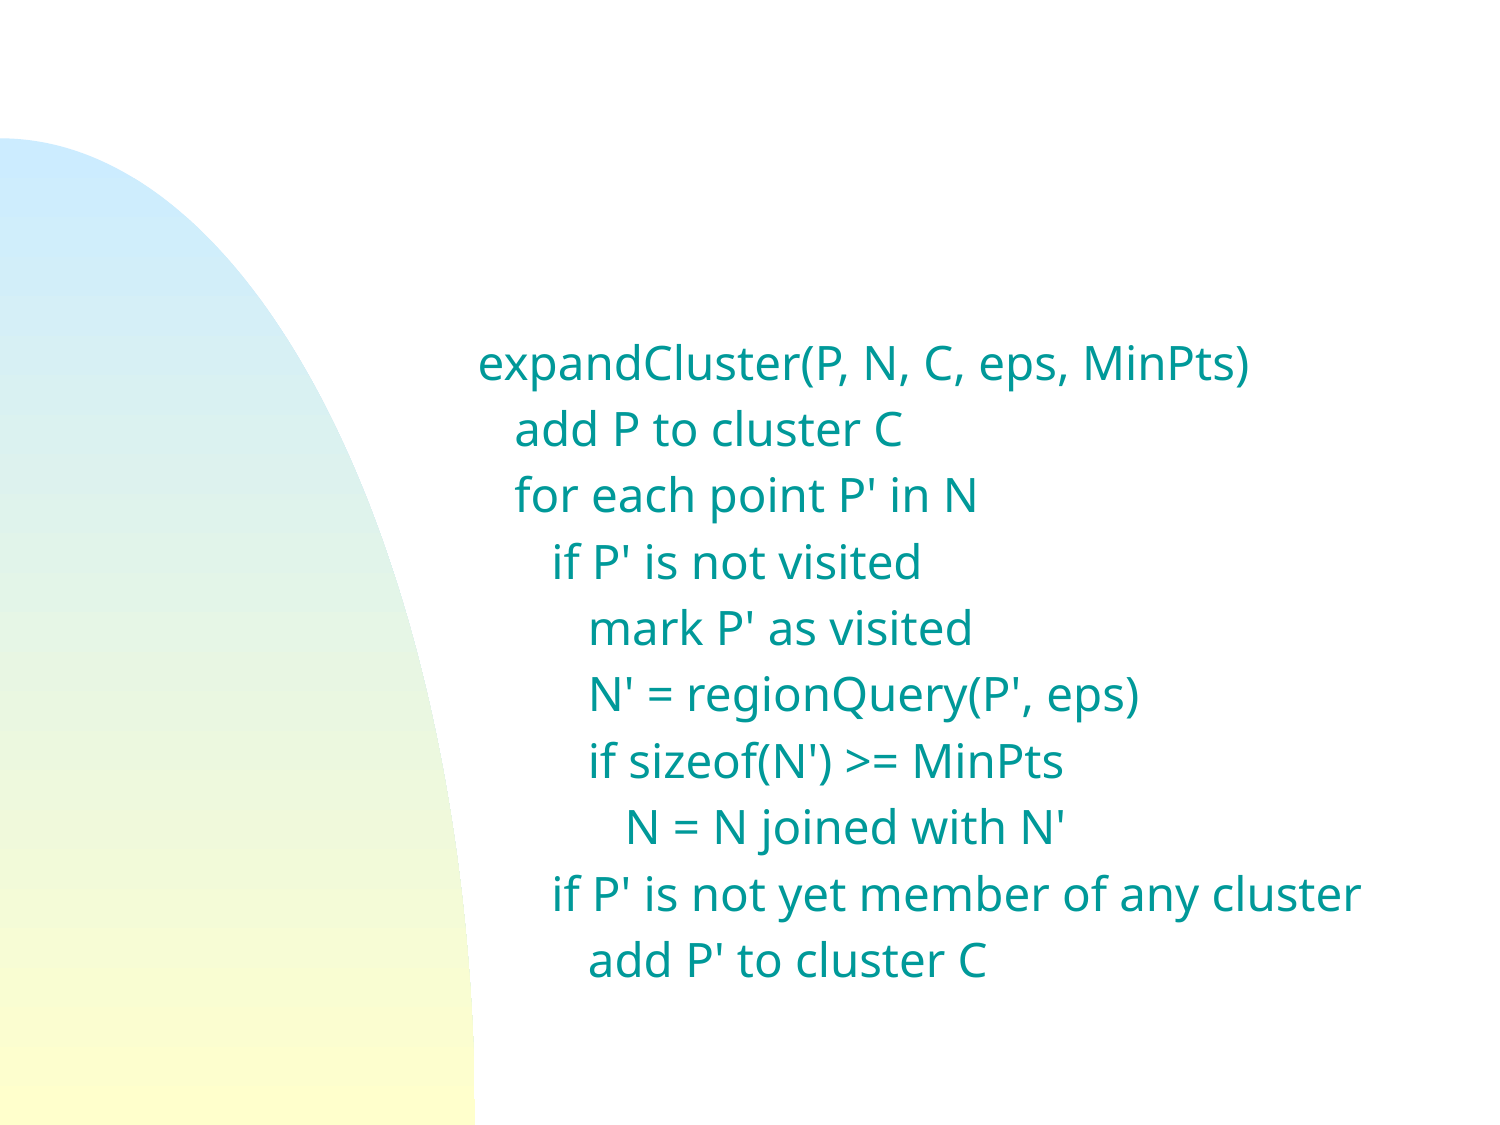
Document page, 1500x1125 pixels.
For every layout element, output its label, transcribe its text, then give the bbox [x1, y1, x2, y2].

list expandCluster(P, N, C, eps, MinPts) add P to cluster C for each point P' in N if P' is not visited mark P' as visited N' = regionQuery(P', eps) if sizeof(N') >= MinPts N = N joined with N' if P' is not yet member of any cluster add P' to cluster C [462, 324, 1463, 1001]
